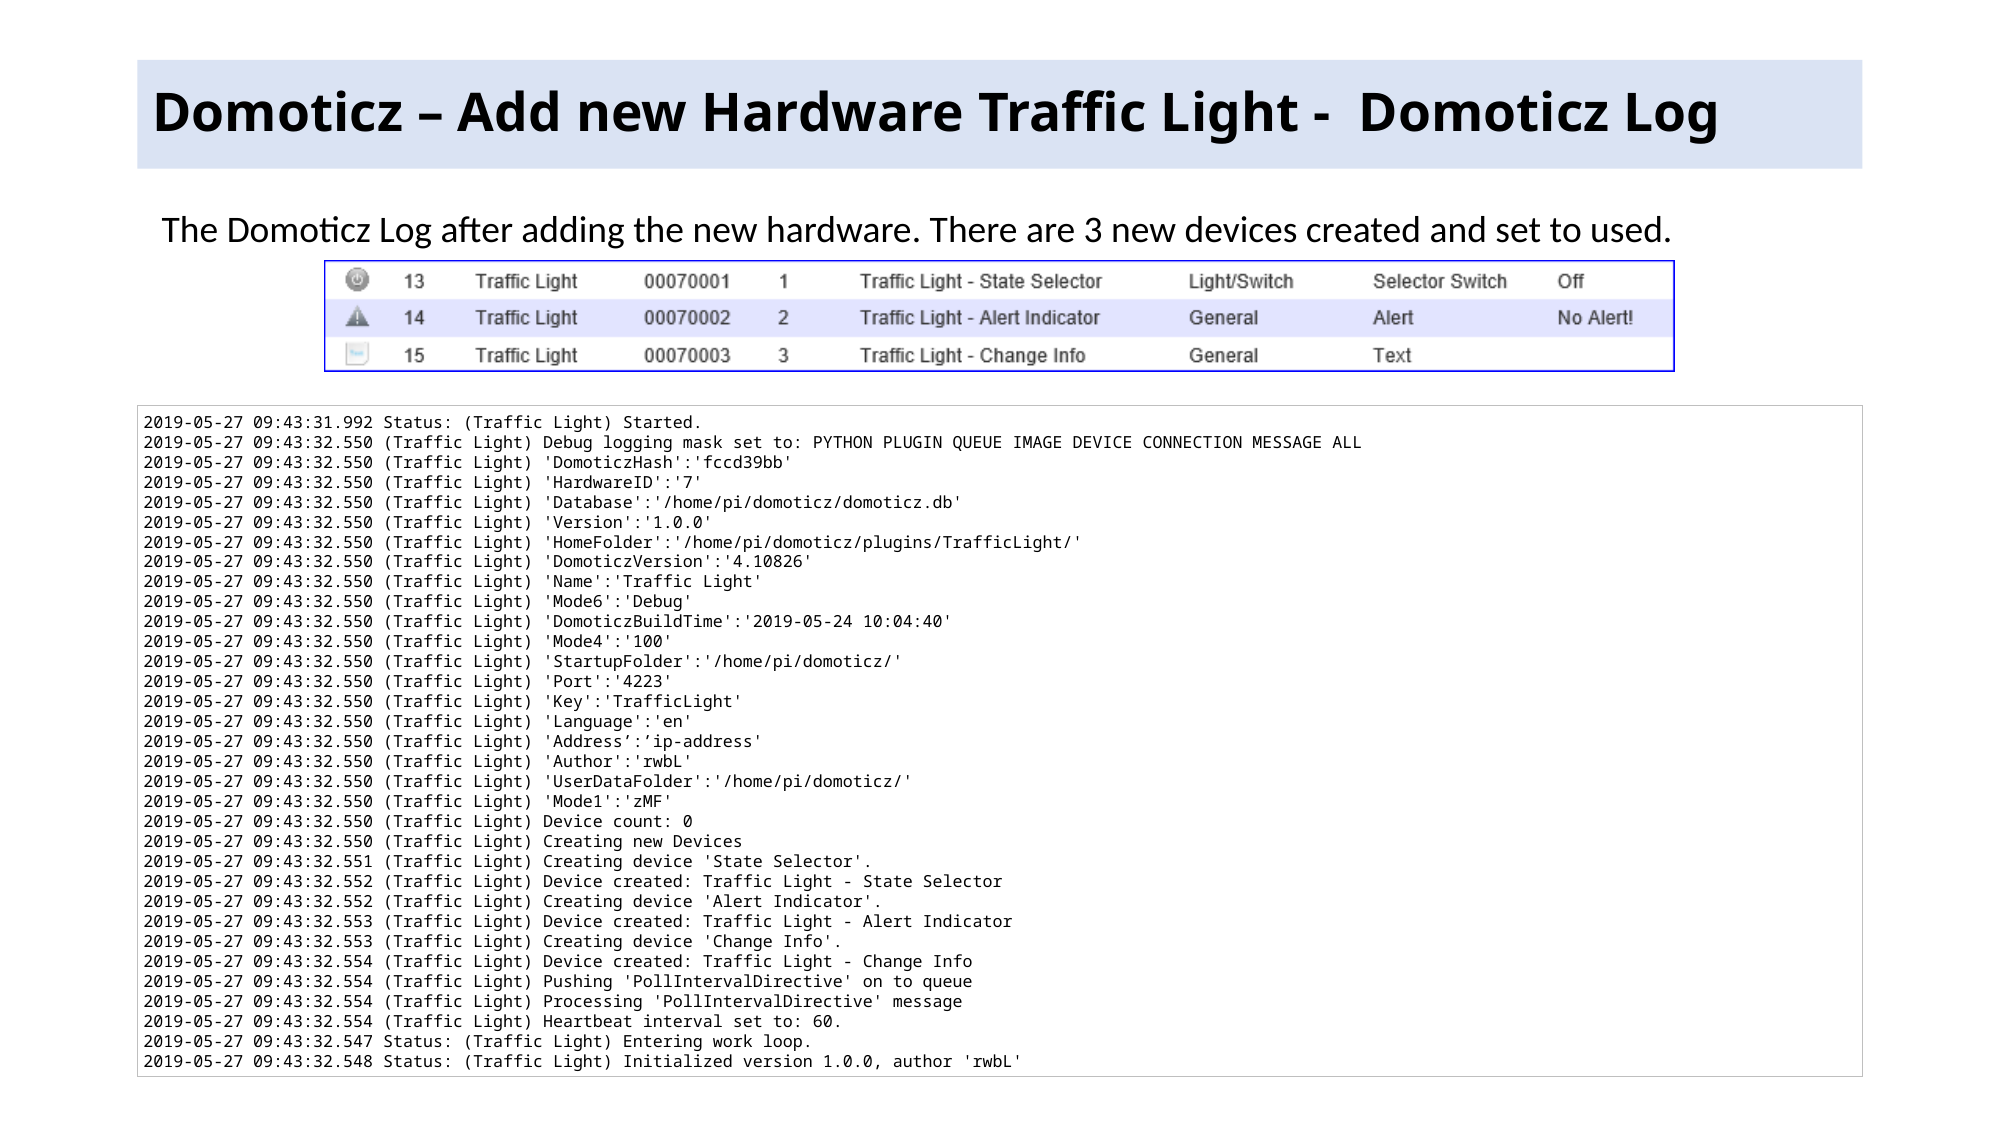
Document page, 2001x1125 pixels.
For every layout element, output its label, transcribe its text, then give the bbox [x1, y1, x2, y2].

picture [324, 260, 1675, 372]
title Domoticz – Add new Hardware Traffic Light - Domoticz Log [137, 59, 1863, 169]
text_box The Domoticz Log after adding the new hardware. There are 3 new devices created and set to used. [146, 198, 1690, 258]
text_box 2019-05-27 09:43:31.992 Status: (Traffic Light) Started. 2019-05-27 09:43:32.550 (Traffic Light) Debug logging mask set to: PYTHON PLUGIN QUEUE IMAGE DEVICE CONNECTION MESSAGE ALL 2019-05-27 09:43:32.550 (Traffic Light) 'DomoticzHash':'fccd39bb' 2019-05-27 09:43:32.550 (Traffic Light) 'HardwareID':'7' 2019-05-27 09:43:32.550 (Traffic Light) 'Database':'/home/pi/domoticz/domoticz.db' 2019-05-27 09:43:32.550 (Traffic Light) 'Version':'1.0.0' 2019-05-27 09:43:32.550 (Traffic Light) 'HomeFolder':'/home/pi/domoticz/plugins/TrafficLight/' 2019-05-27 09:43:32.550 (Traffic Light) 'DomoticzVersion':'4.10826' 2019-05-27 09:43:32.550 (Traffic Light) 'Name':'Traffic Light' 2019-05-27 09:43:32.550 (Traffic Light) 'Mode6':'Debug' 2019-05-27 09:43:32.550 (Traffic Light) 'DomoticzBuildTime':'2019-05-24 10:04:40' 2019-05-27 09:43:32.550 (Traffic Light) 'Mode4':'100' 2019-05-27 09:43:32.550 (Traffic Light) 'StartupFolder':'/home/pi/domoticz/' 2019-05-27 09:43:32.550 (Traffic Light) 'Port':'4223' 2019-05-27 09:43:32.550 (Traffic Light) 'Key':'TrafficLight' 2019-05-27 09:43:32.550 (Traffic Light) 'Language':'en' 2019-05-27 09:43:32.550 (Traffic Light) 'Address’:’ip-address' 2019-05-27 09:43:32.550 (Traffic Light) 'Author':'rwbL' 2019-05-27 09:43:32.550 (Traffic Light) 'UserDataFolder':'/home/pi/domoticz/' 2019-05-27 09:43:32.550 (Traffic Light) 'Mode1':'zMF' 2019-05-27 09:43:32.550 (Traffic Light) Device count: 0 2019-05-27 09:43:32.550 (Traffic Light) Creating new Devices 2019-05-27 09:43:32.551 (Traffic Light) Creating device 'State Selector'. 2019-05-27 09:43:32.552 (Traffic Light) Device created: Traffic Light - State Selector 2019-05-27 09:43:32.552 (Traffic Light) Creating device 'Alert Indicator'. 2019-05-27 09:43:32.553 (Traffic Light) Device created: Traffic Light - Alert Indicator 2019-05-27 09:43:32.553 (Traffic Light) Creating device 'Change Info'. 2019-05-27 09:43:32.554 (Traffic Light) Device created: Traffic Light - Change Info 2019-05-27 09:43:32.554 (Traffic Light) Pushing 'PollIntervalDirective' on to queue 2019-05-27 09:43:32.554 (Traffic Light) Processing 'PollIntervalDirective' message 2019-05-27 09:43:32.554 (Traffic Light) Heartbeat interval set to: 60. 2019-05-27 09:43:32.547 Status: (Traffic Light) Entering work loop. 2019-05-27 09:43:32.548 Status: (Traffic Light) Initialized version 1.0.0, author 'rwbL' [137, 405, 1863, 1077]
